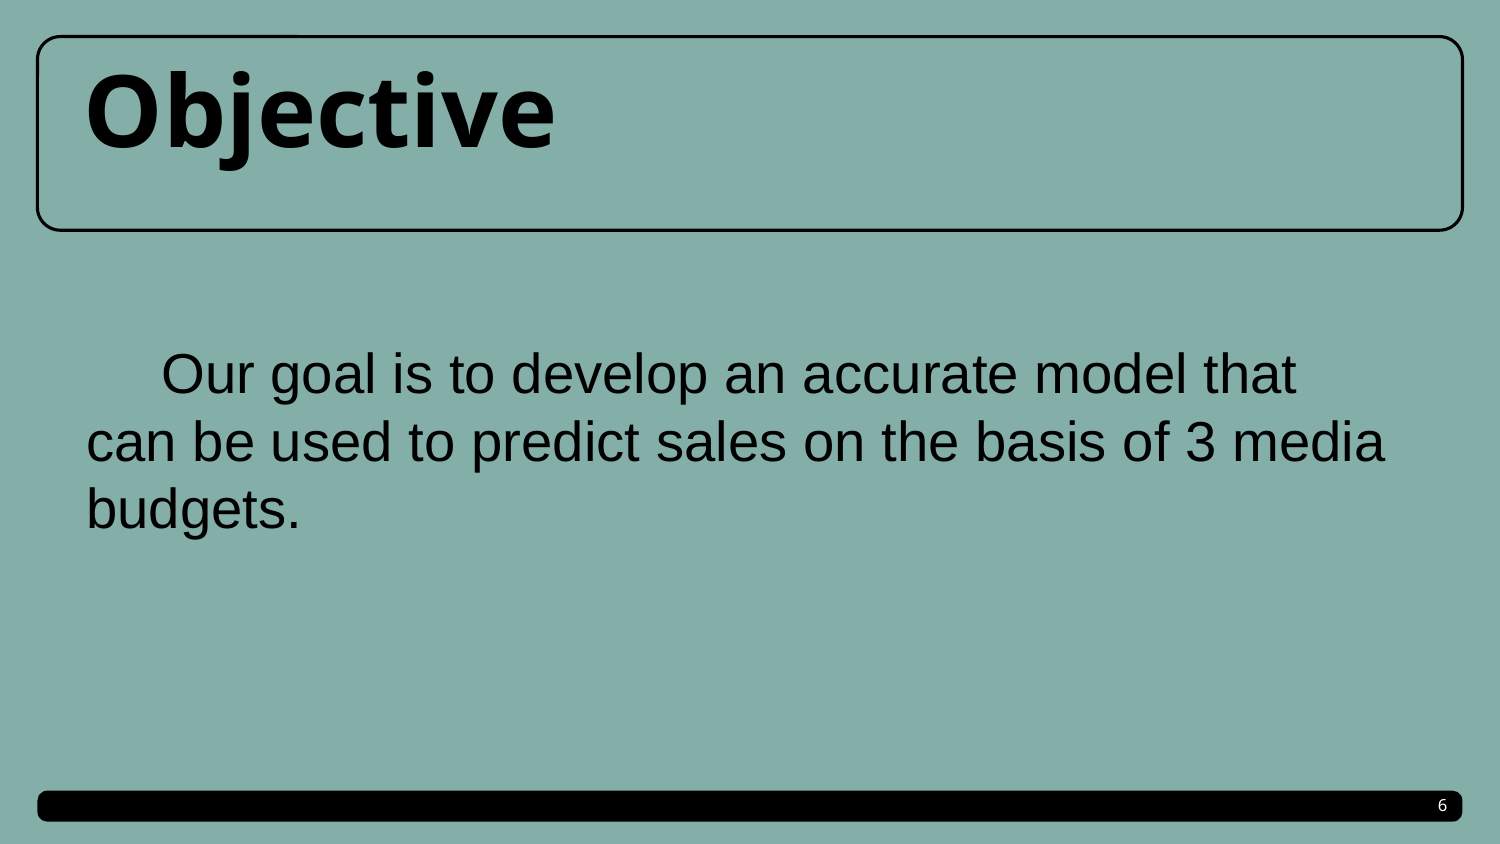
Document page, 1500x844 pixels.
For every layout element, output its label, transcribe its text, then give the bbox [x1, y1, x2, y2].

title Objective [68, 75, 749, 241]
text_box Our goal is to develop an accurate model that can be used to predict sales on the basis of 3 media budgets. [71, 322, 1410, 647]
